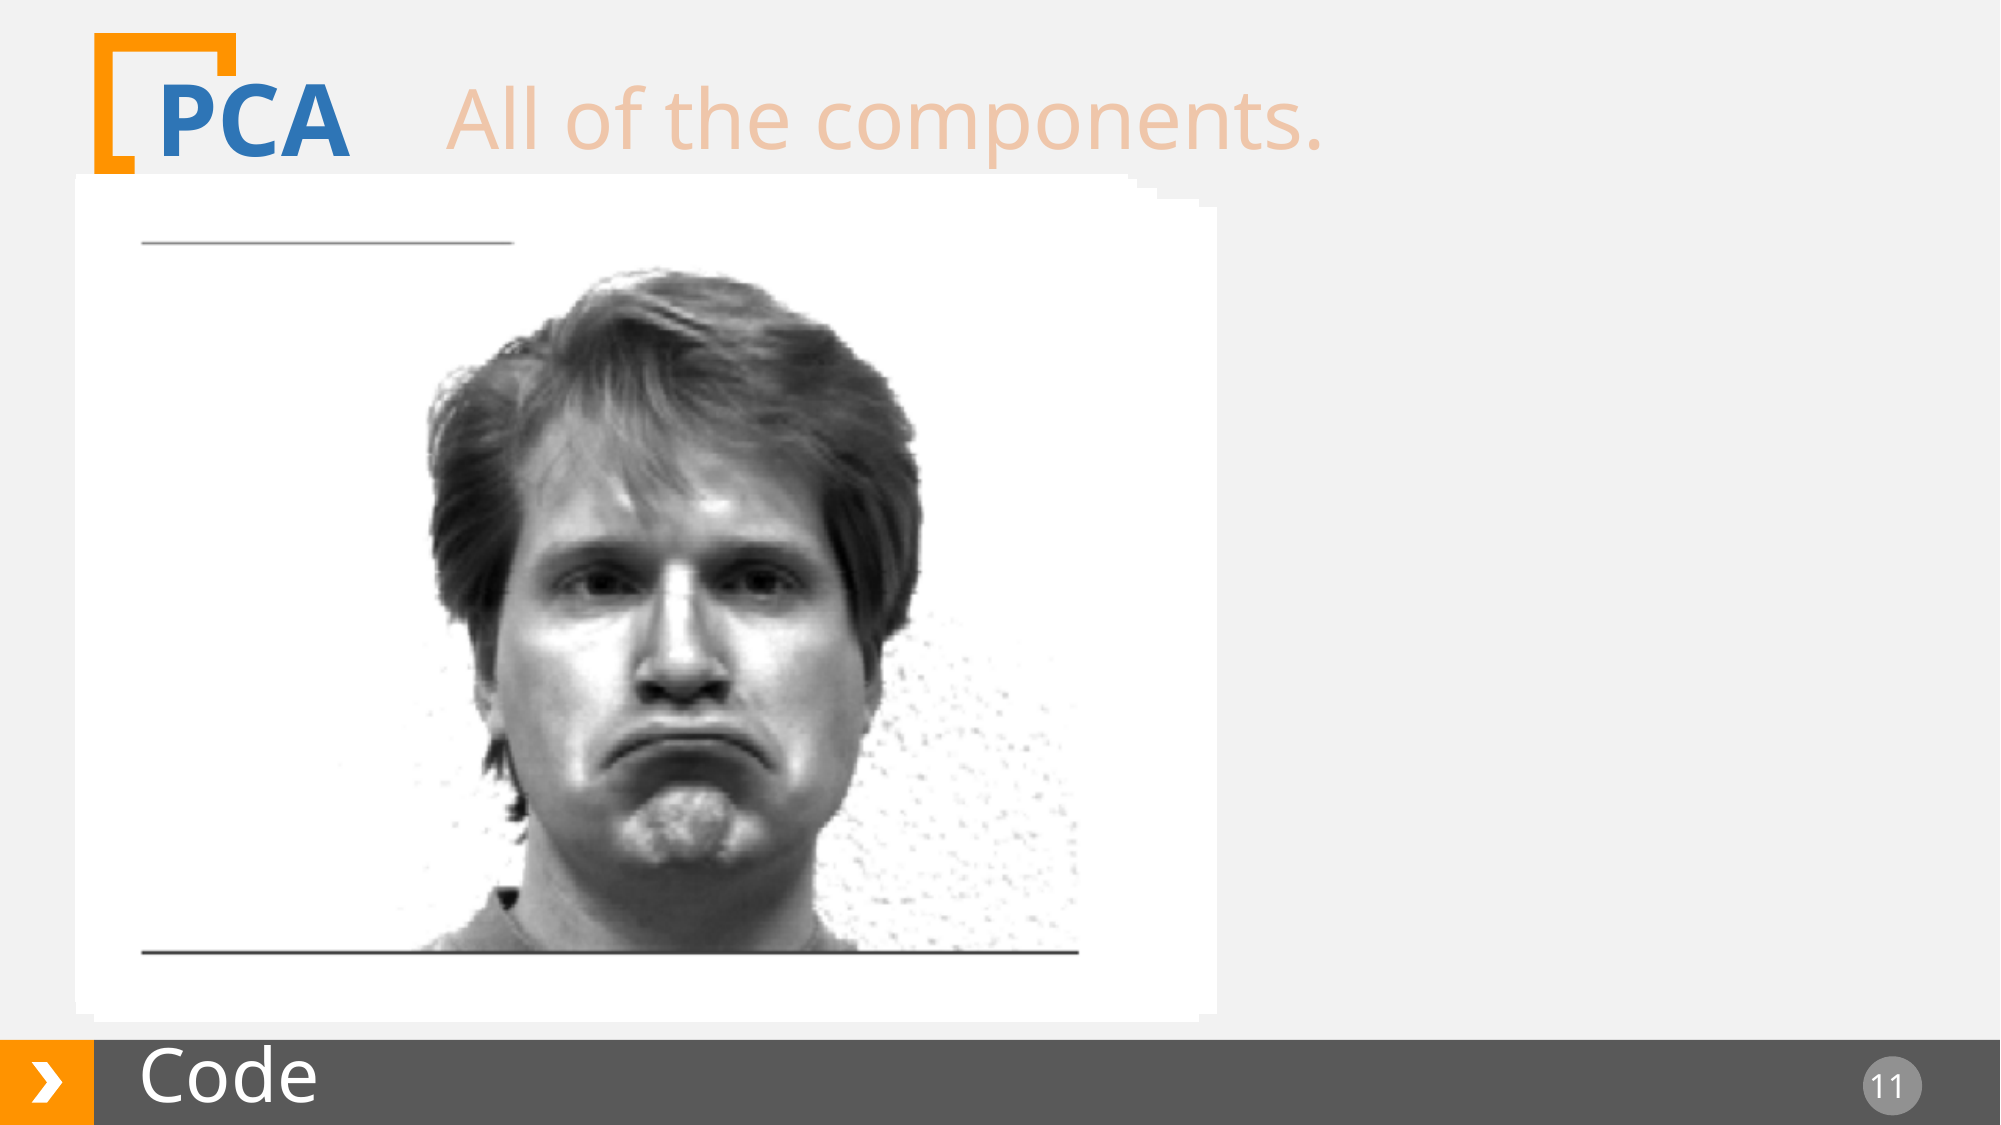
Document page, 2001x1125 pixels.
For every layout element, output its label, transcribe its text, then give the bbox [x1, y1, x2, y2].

text_box PCA [140, 49, 1120, 173]
text_box Code [123, 1031, 939, 1125]
text_box All of the components. [1120, 58, 1694, 174]
picture [75, 174, 1217, 1023]
